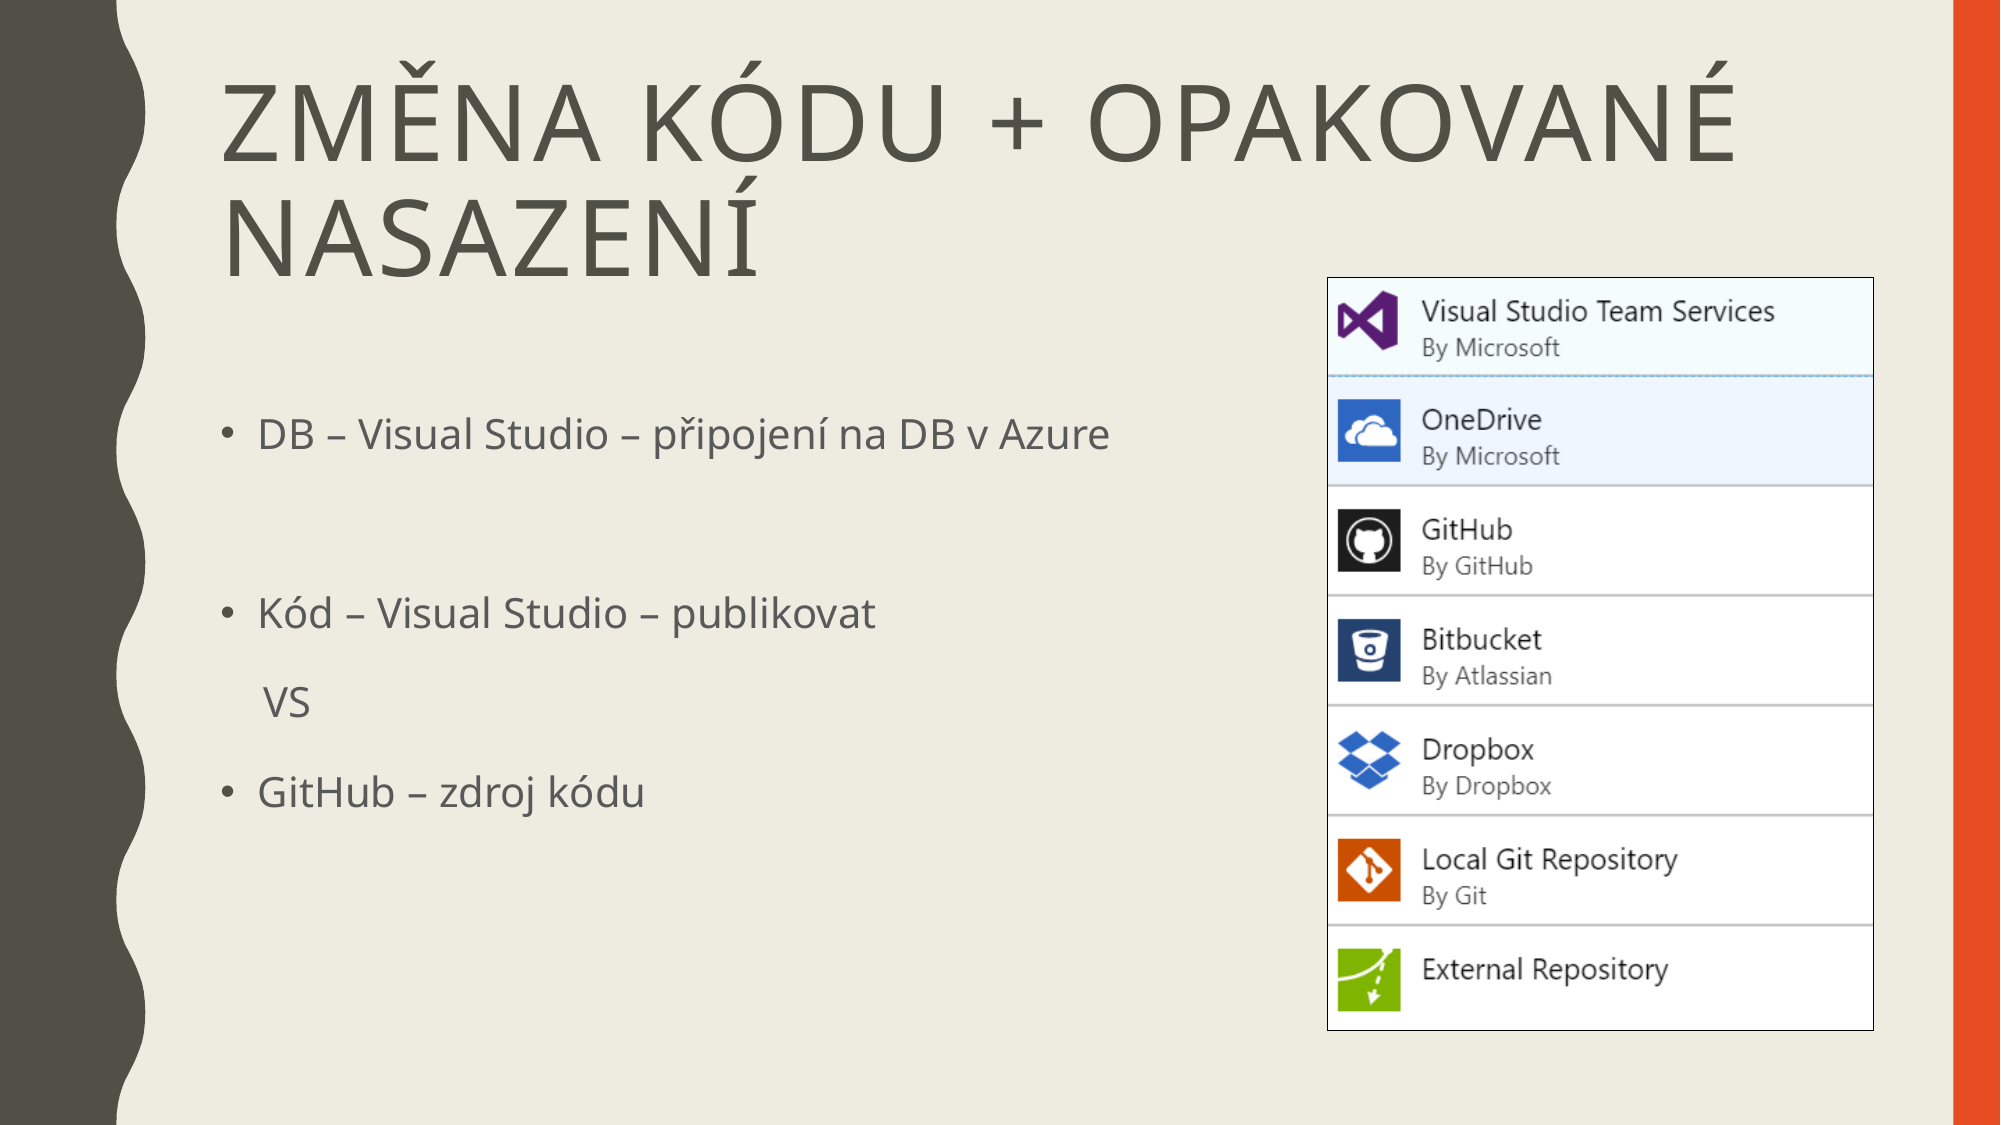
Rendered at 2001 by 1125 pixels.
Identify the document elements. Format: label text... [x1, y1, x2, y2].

title Změna kódu + opakované nasazení [205, 62, 1875, 308]
list DB – Visual Studio – připojení na DB v Azure Kód – Visual Studio – publikovat VS GitHub – zdroj kódu [205, 375, 1327, 965]
picture [1327, 277, 1874, 1032]
